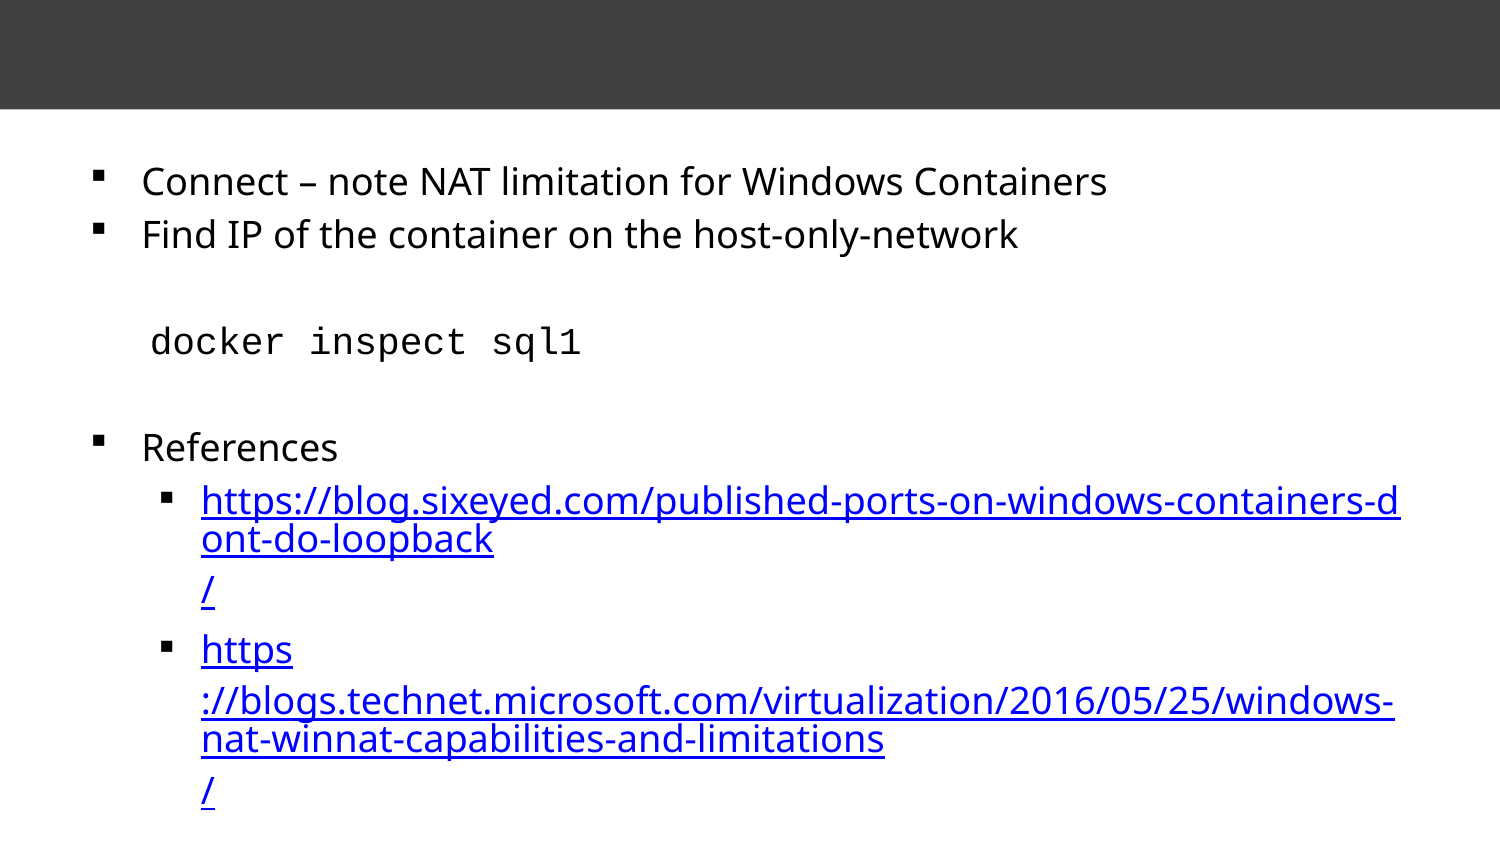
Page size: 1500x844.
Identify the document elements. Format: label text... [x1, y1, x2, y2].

list Connect – note NAT limitation for Windows Containers Find IP of the container on the host-only-network docker inspect sql1 References https://blog.sixeyed.com/published-ports-on-windows-containers-dont-do-loopback/ https://blogs.technet.microsoft.com/virtualization/2016/05/25/windows-nat-winnat-capabilities-and-limitations/ [75, 150, 1425, 754]
